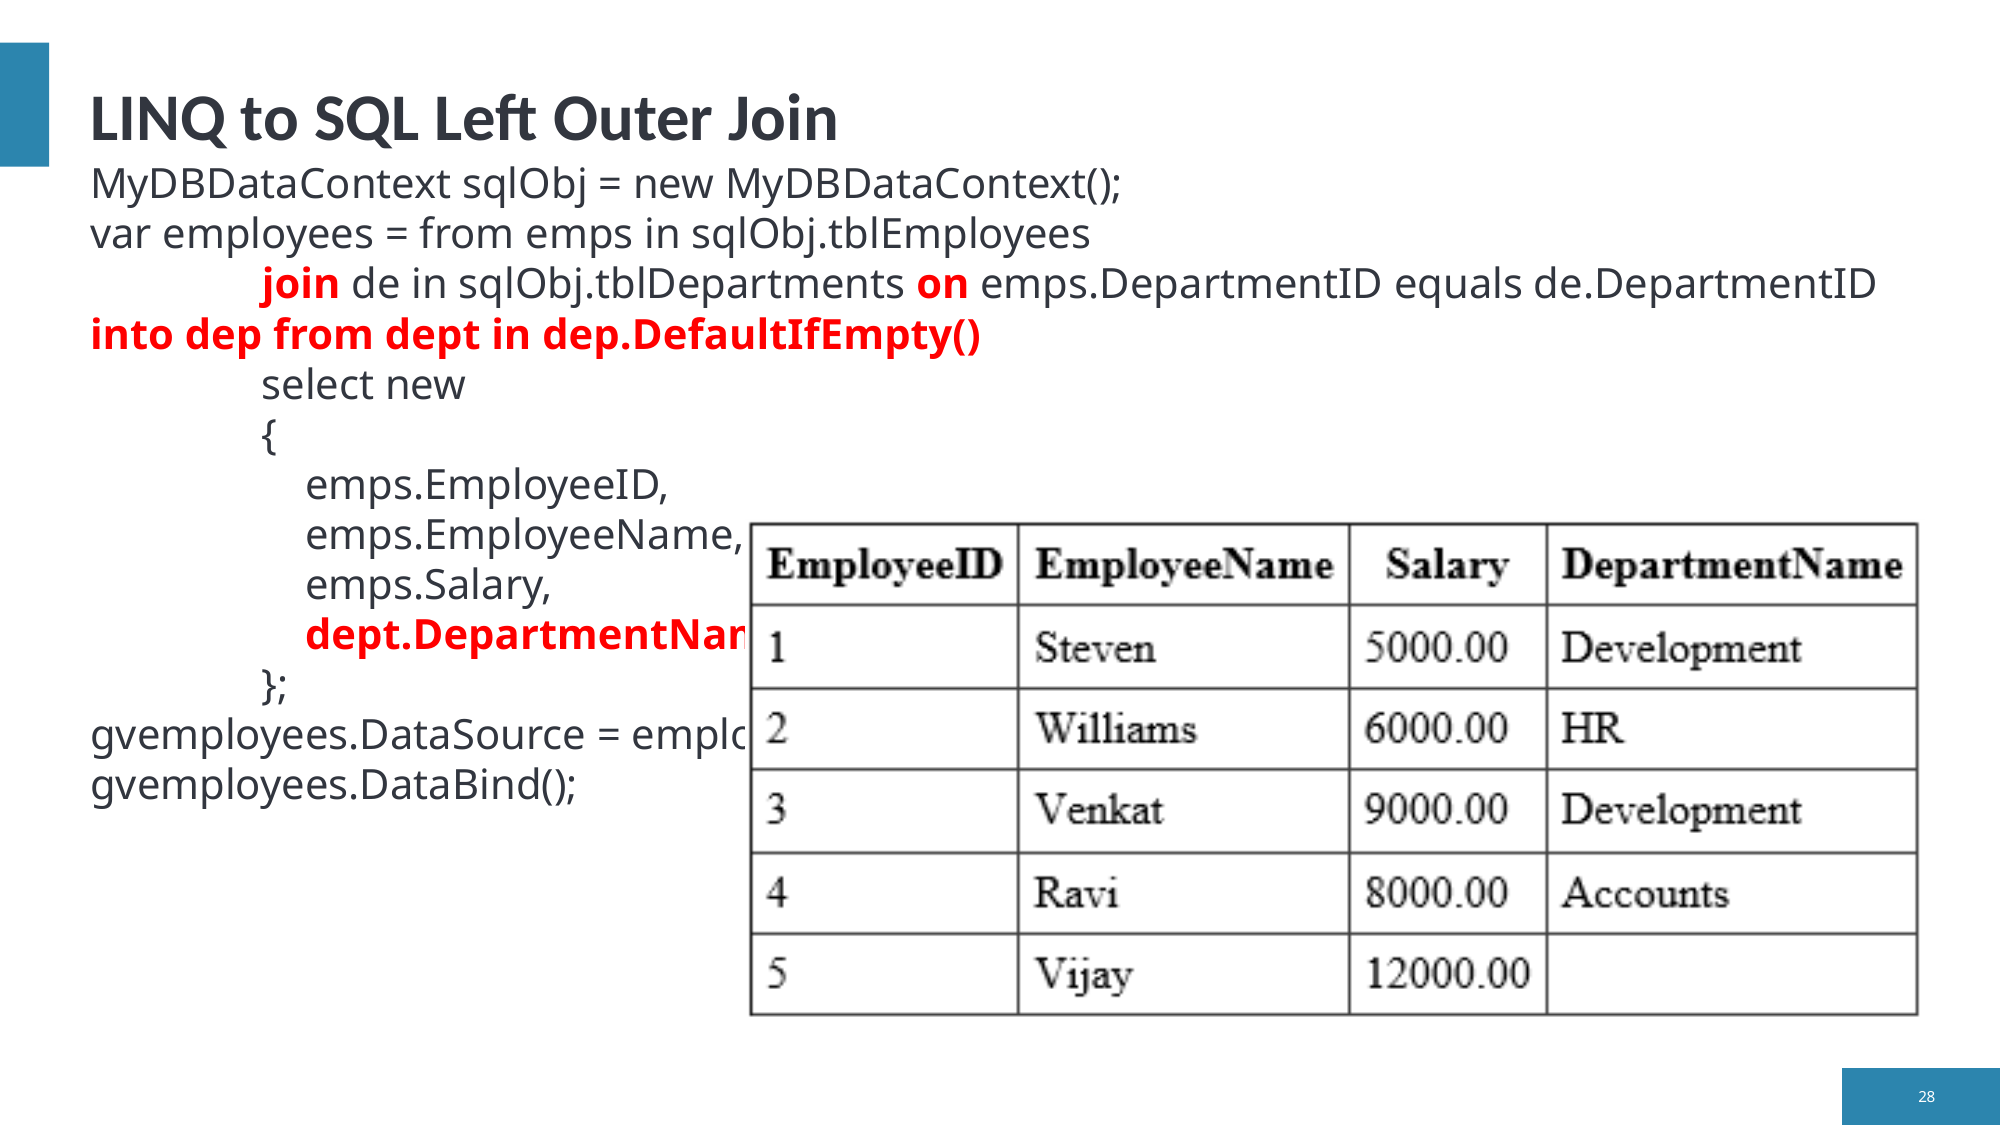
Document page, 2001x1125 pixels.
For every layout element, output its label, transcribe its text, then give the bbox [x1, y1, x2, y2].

text_box MyDBDataContext sqlObj = new MyDBDataContext(); var employees = from emps in sqlObj.tblEmployees join de in sqlObj.tblDepartments on emps.DepartmentID equals de.DepartmentID into dep from dept in dep.DefaultIfEmpty() select new { emps.EmployeeID, emps.EmployeeName, emps.Salary, dept.DepartmentName }; gvemployees.DataSource = employees; gvemployees.DataBind(); [75, 149, 1925, 815]
text_box [75, 979, 1890, 1076]
slide_number 28 [1889, 1079, 1951, 1114]
title LINQ to SQL Left Outer Join [75, 49, 1890, 149]
picture [745, 518, 1925, 1028]
